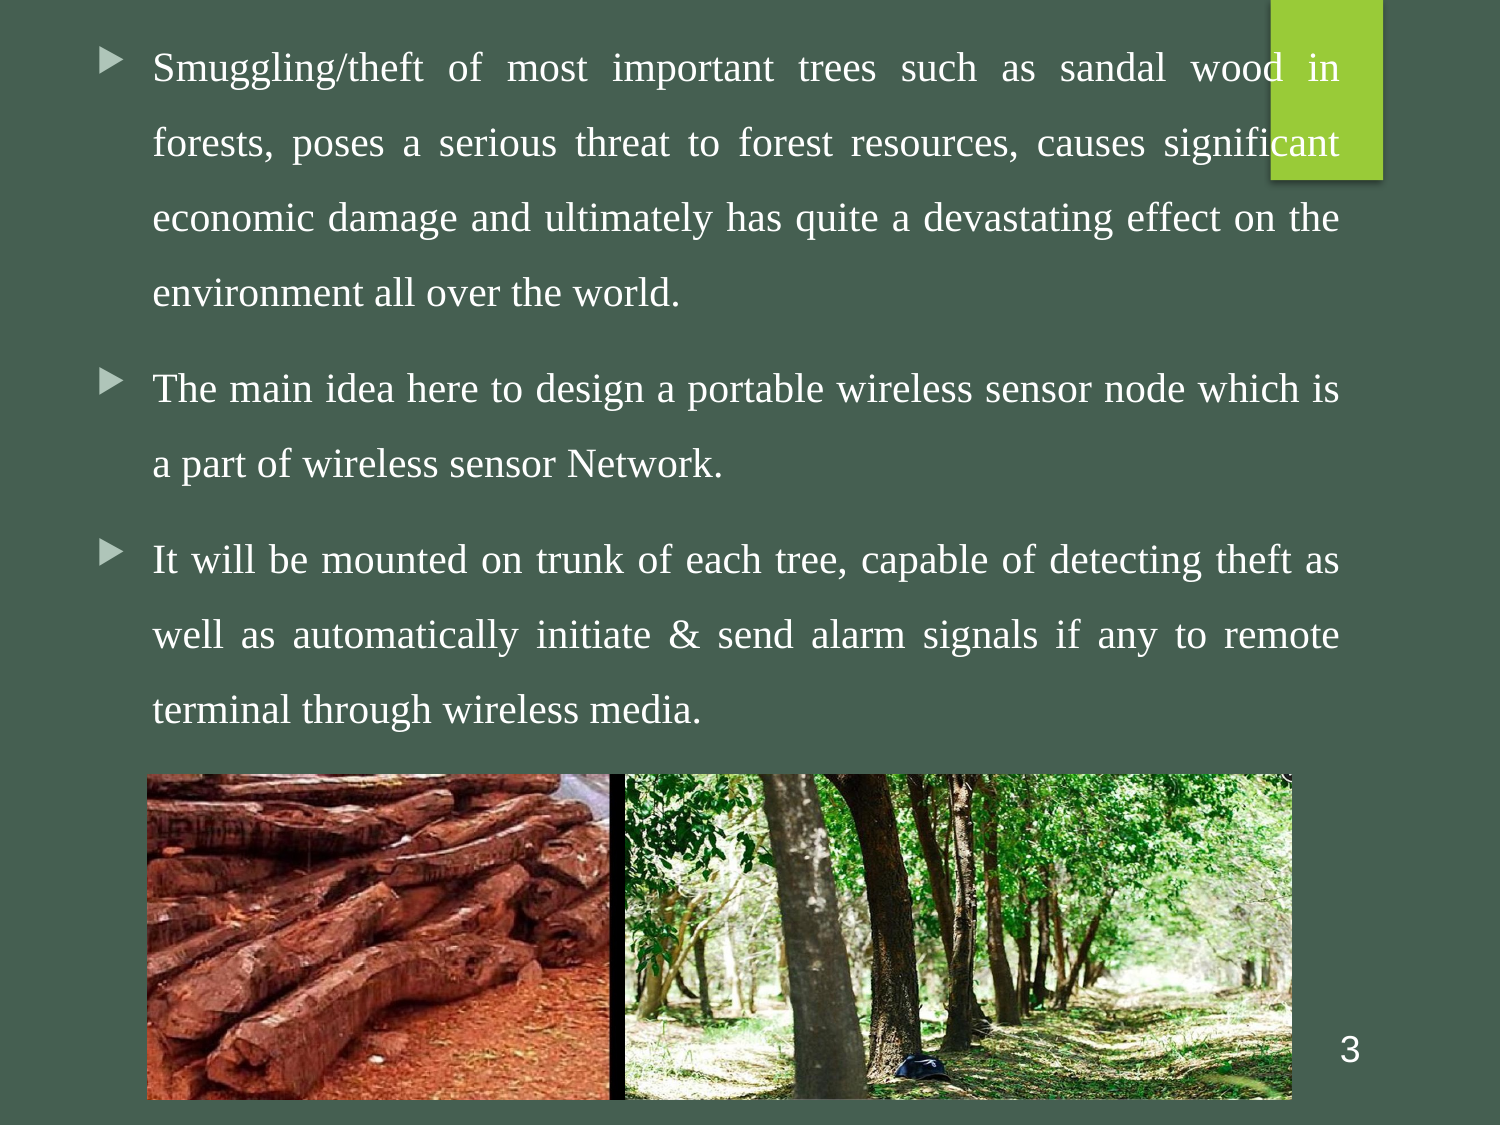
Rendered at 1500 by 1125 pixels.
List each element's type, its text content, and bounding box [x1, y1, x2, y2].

list Smuggling/theft of most important trees such as sandal wood in forests, poses a serious threat to forest resources, causes significant economic damage and ultimately has quite a devastating effect on the environment all over the world. The main idea here to design a portable wireless sensor node which is a part of wireless sensor Network. It will be mounted on trunk of each tree, capable of detecting theft as well as automatically initiate & send alarm signals if any to remote terminal through wireless media. [81, 7, 1357, 773]
text_box 3 [1324, 1017, 1388, 1078]
picture [147, 774, 1292, 1101]
